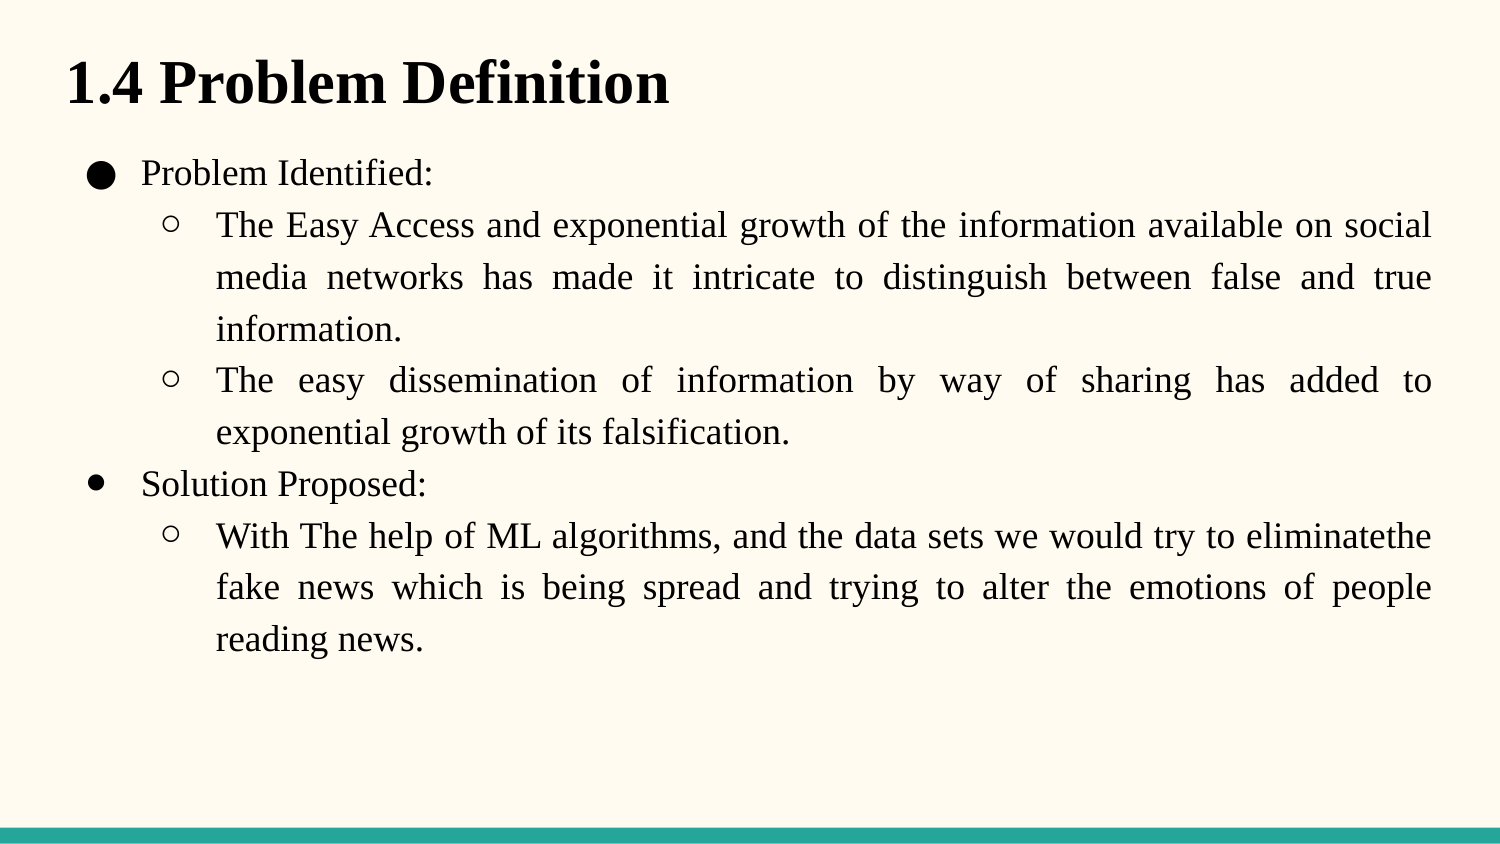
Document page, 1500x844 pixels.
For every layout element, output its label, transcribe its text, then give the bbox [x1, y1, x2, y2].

text_box 1.4 Problem Definition [51, 26, 1449, 126]
text_box Problem Identified: The Easy Access and exponential growth of the information available on social media networks has made it intricate to distinguish between false and true information. The easy dissemination of information by way of sharing has added to exponential growth of its falsification. Solution Proposed: With The help of ML algorithms, and the data sets we would try to eliminatethe fake news which is being spread and trying to alter the emotions of people reading news. [51, 126, 1449, 781]
